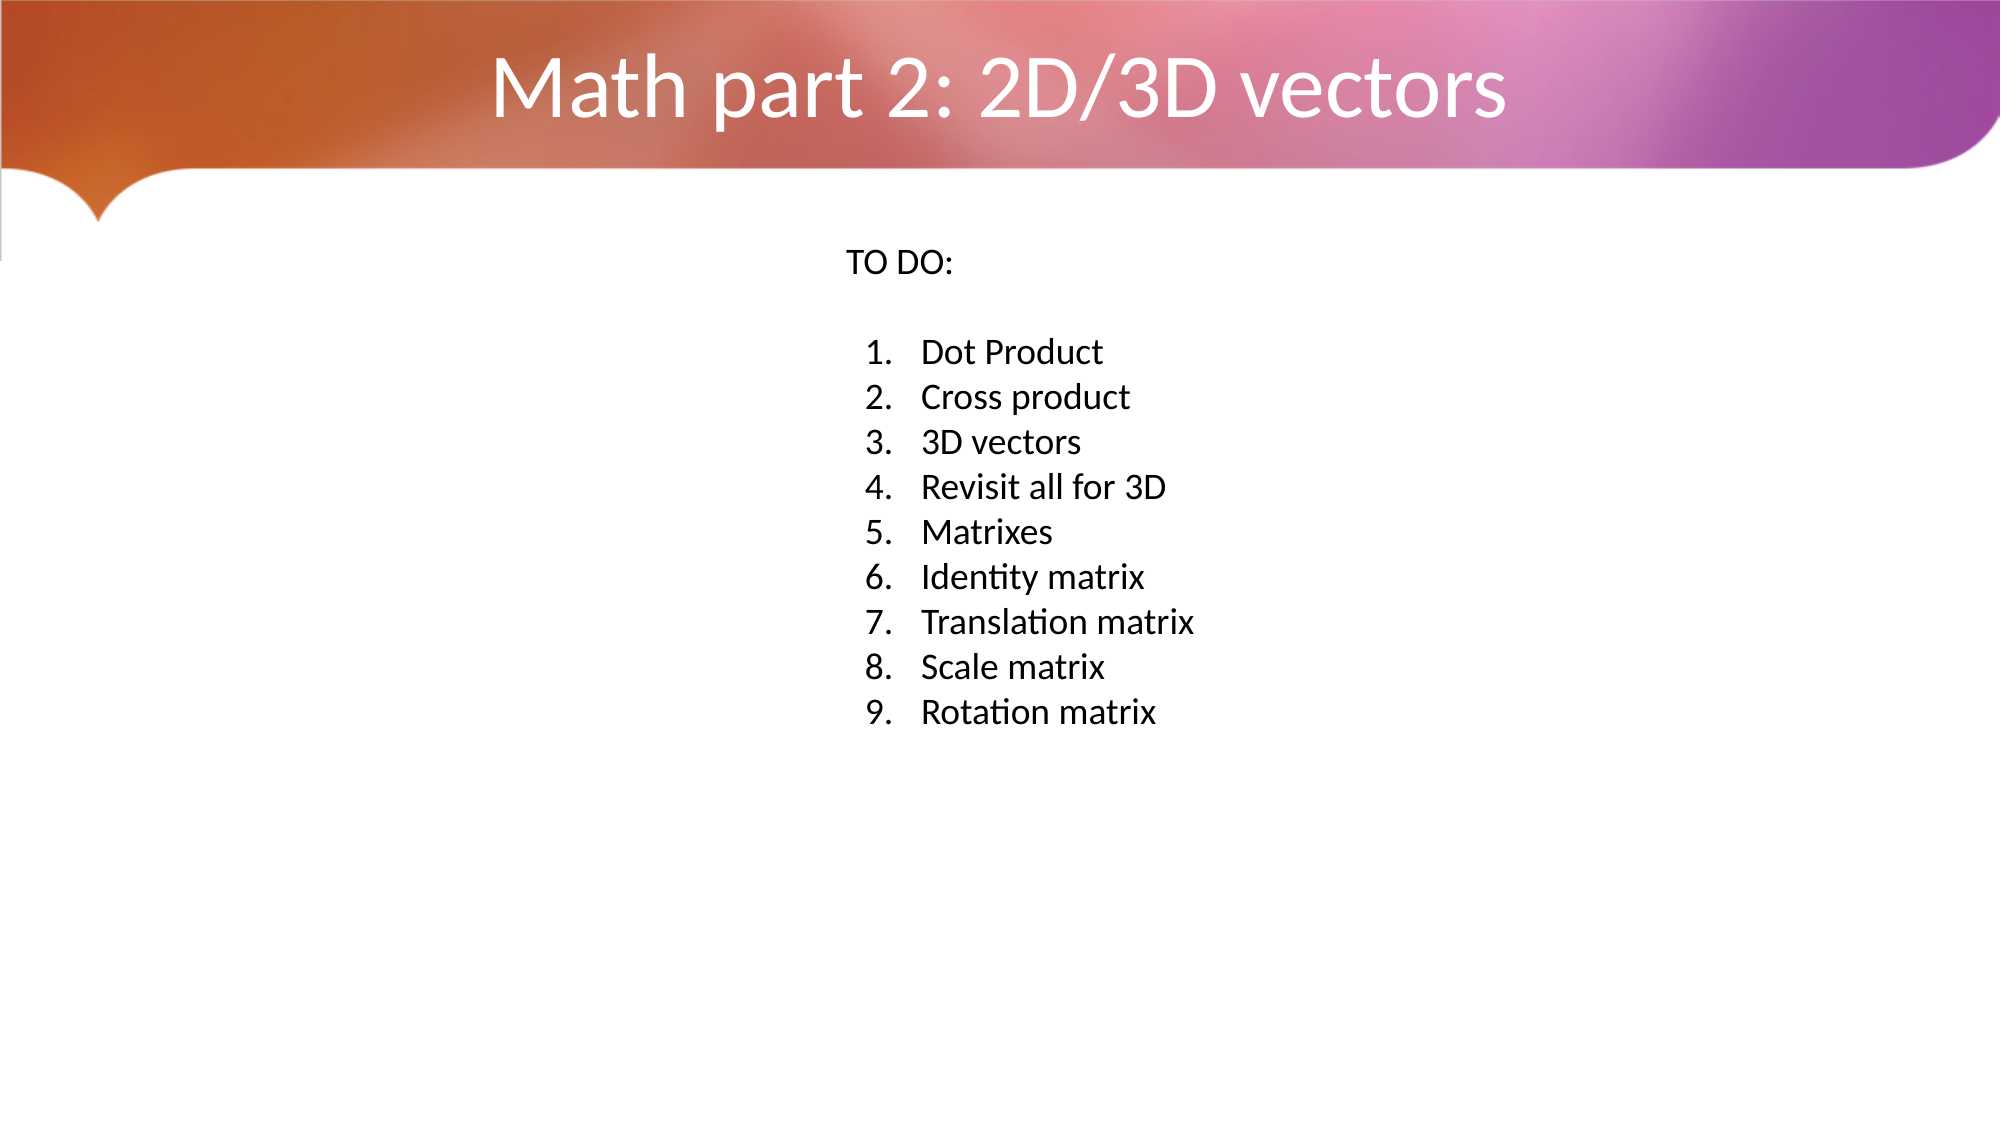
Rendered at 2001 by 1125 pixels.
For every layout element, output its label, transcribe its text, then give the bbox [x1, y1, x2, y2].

picture [0, 0, 2000, 261]
text_box TO DO: Dot Product Cross product 3D vectors Revisit all for 3D Matrixes Identity matrix Translation matrix Scale matrix Rotation matrix [831, 271, 2000, 1097]
